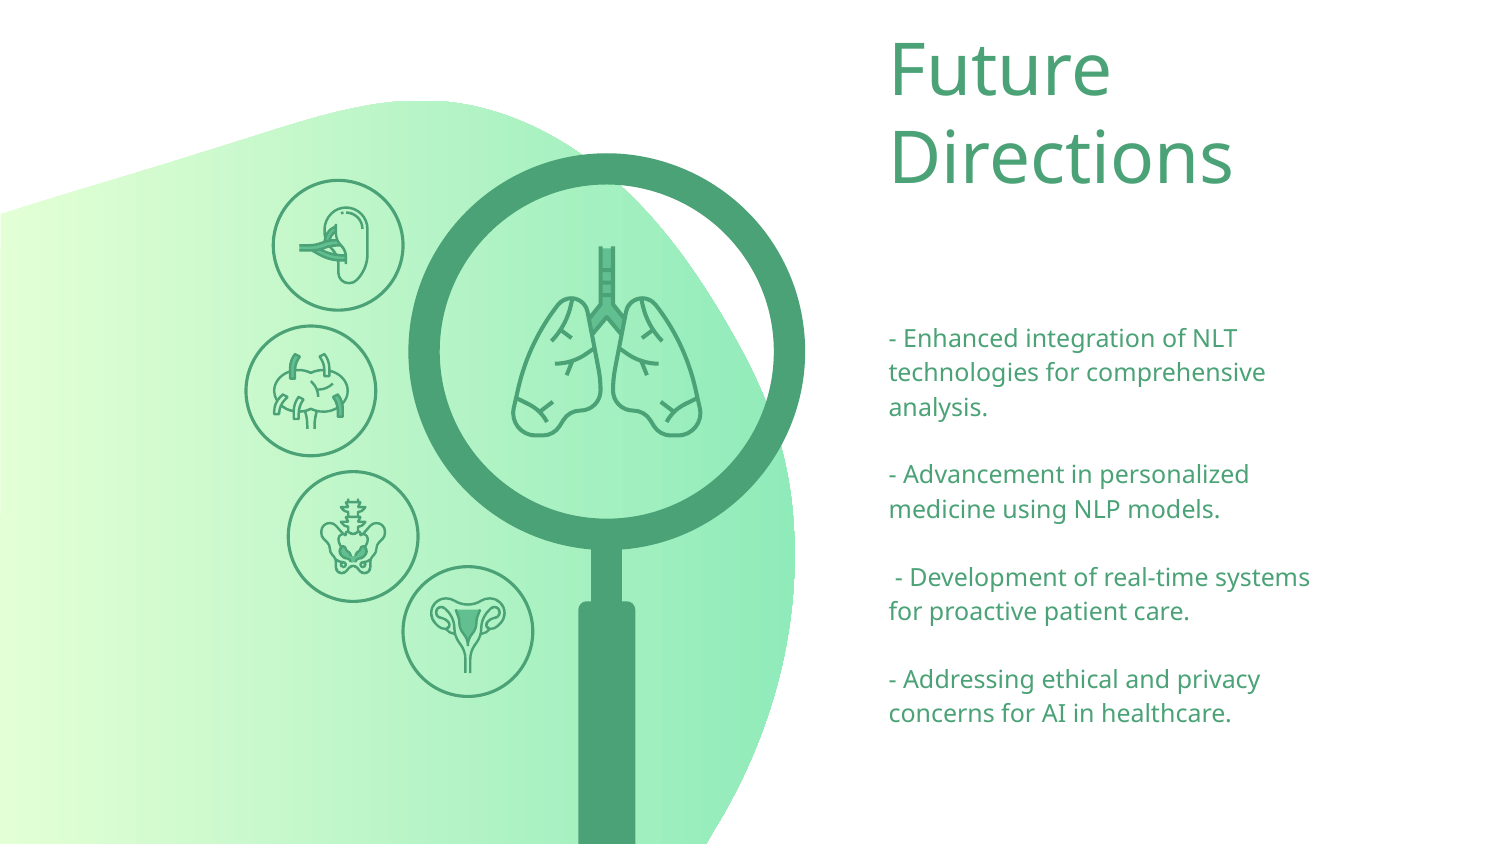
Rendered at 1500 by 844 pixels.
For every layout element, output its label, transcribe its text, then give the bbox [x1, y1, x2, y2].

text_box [319, 498, 387, 575]
text_box [288, 471, 403, 602]
text_box [245, 325, 376, 456]
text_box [272, 352, 350, 430]
subtitle - Enhanced integration of NLT technologies for comprehensive analysis. - Advancement in personalized medicine using NLP models. - Development of real-time systems for proactive patient care. - Addressing ethical and privacy concerns for AI in healthcare. [873, 302, 1363, 636]
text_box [429, 596, 507, 674]
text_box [299, 206, 369, 285]
text_box [273, 180, 403, 311]
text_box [508, 246, 706, 438]
title Future Directions [873, 81, 1363, 213]
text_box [408, 152, 806, 844]
